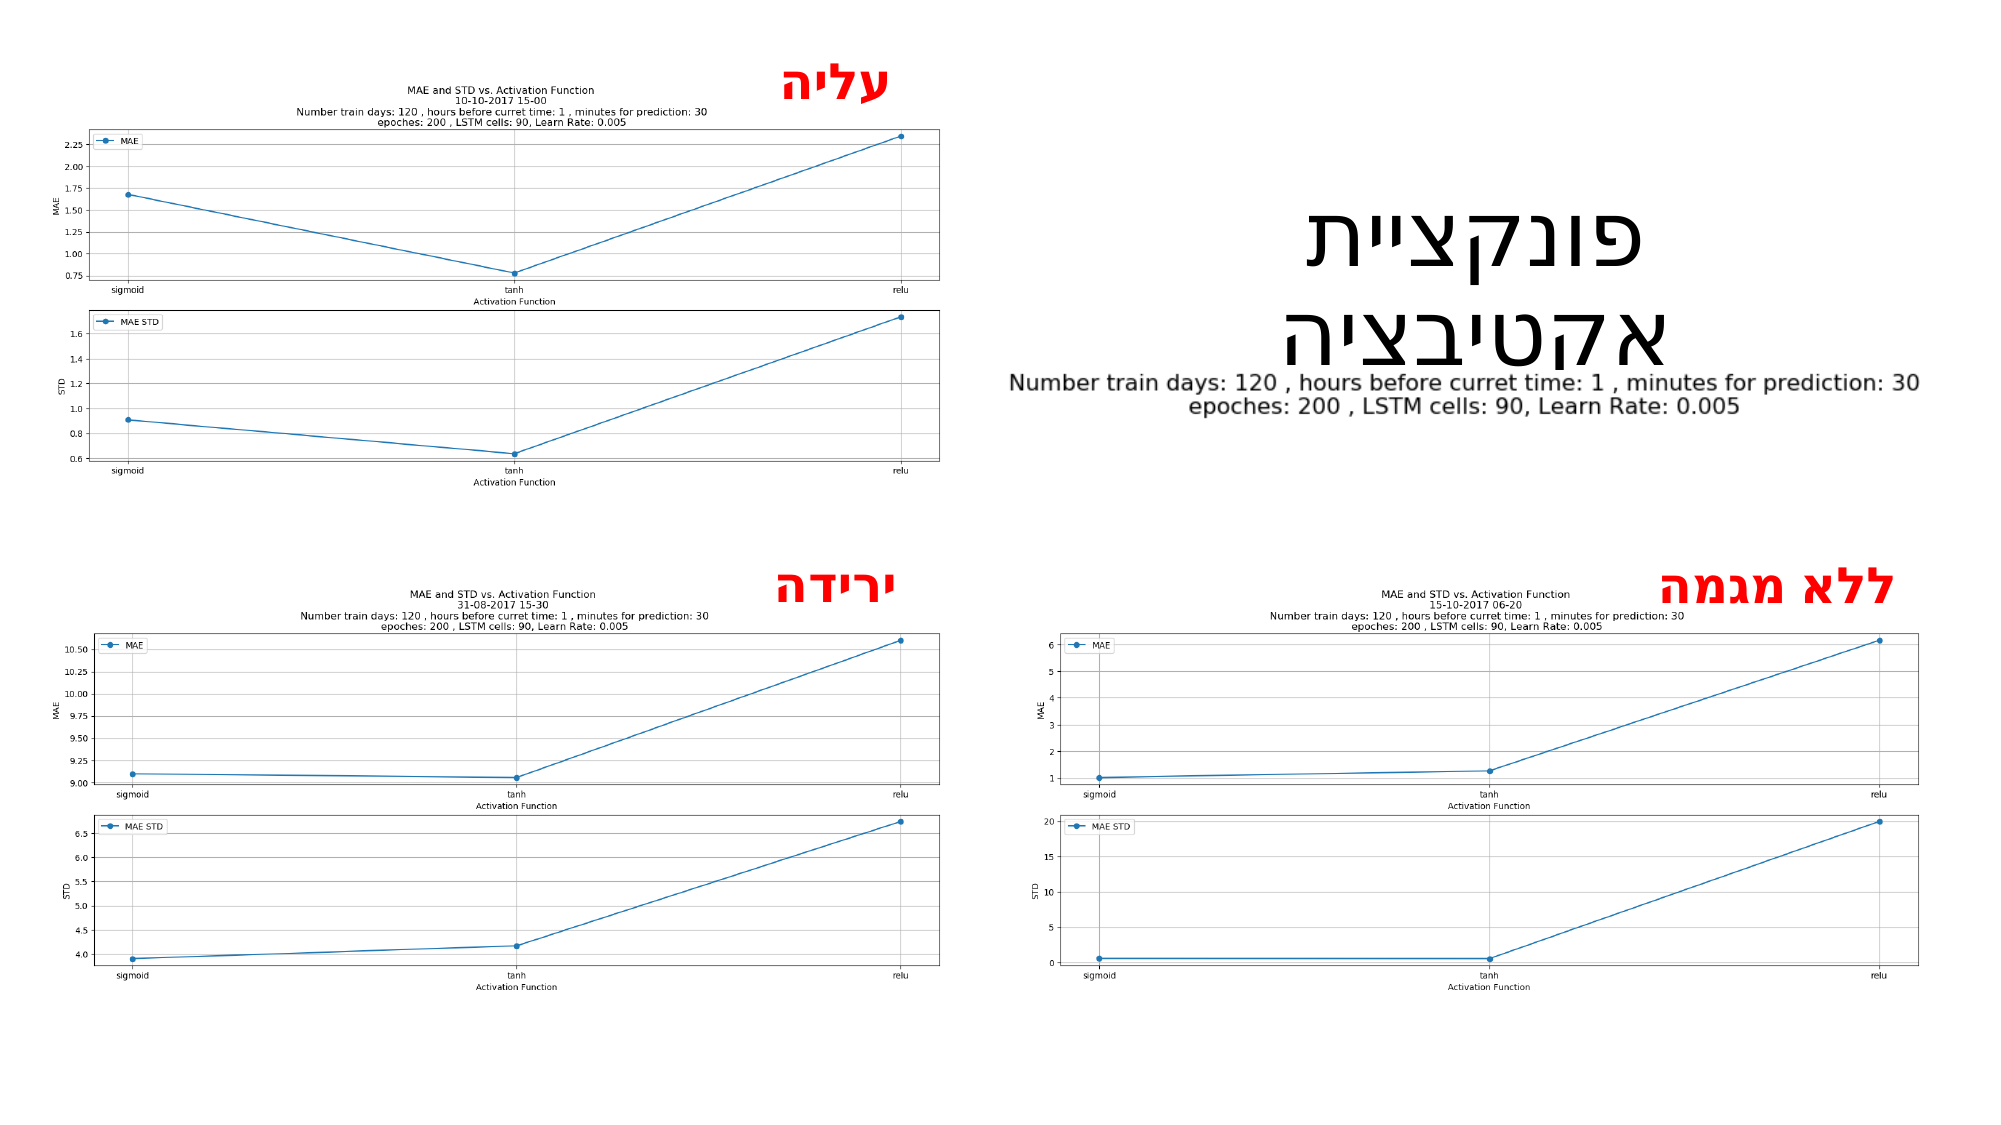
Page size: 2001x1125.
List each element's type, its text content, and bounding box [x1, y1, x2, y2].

picture [46, 584, 947, 998]
text_box עליה [696, 42, 974, 118]
picture [1025, 584, 1926, 998]
picture [46, 80, 947, 493]
title פונקציית אקטיבציה [1143, 177, 1809, 370]
picture [999, 370, 1928, 421]
text_box ללא מגמה [1638, 546, 1916, 584]
text_box ירידה [696, 545, 974, 620]
